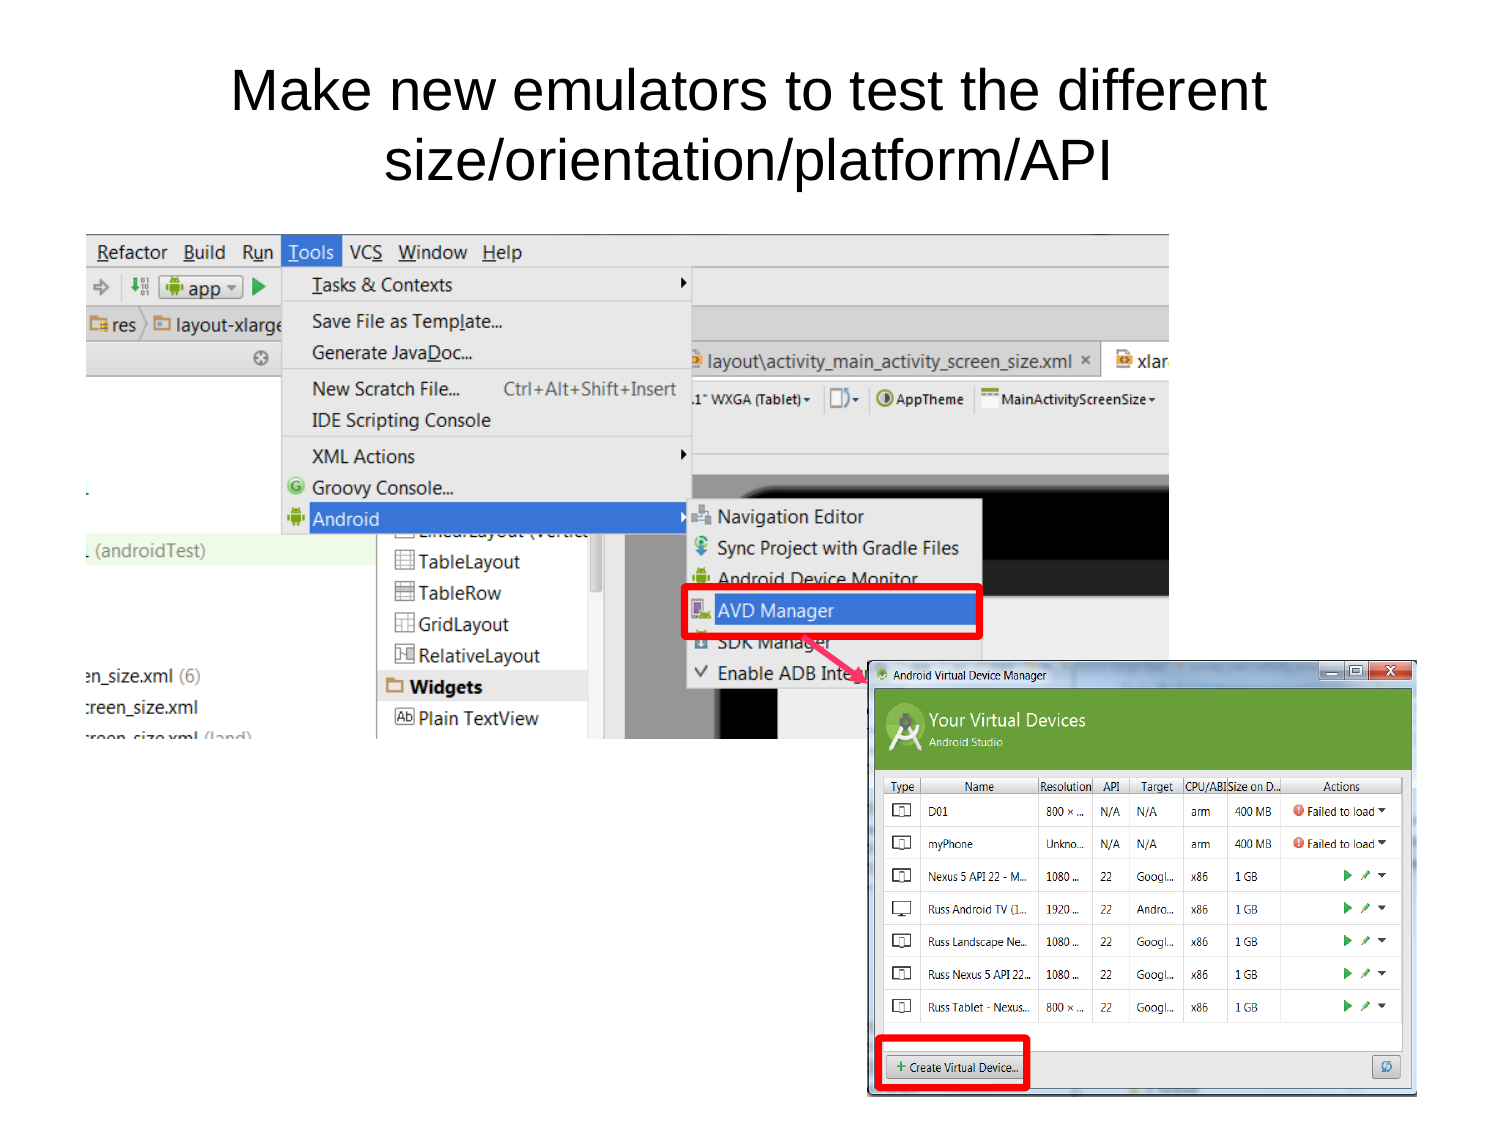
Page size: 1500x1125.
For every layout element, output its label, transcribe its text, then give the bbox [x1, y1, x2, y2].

picture [85, 234, 1417, 1098]
text_box Make new emulators to test the different size/orientation/platform/API [75, 45, 1425, 233]
